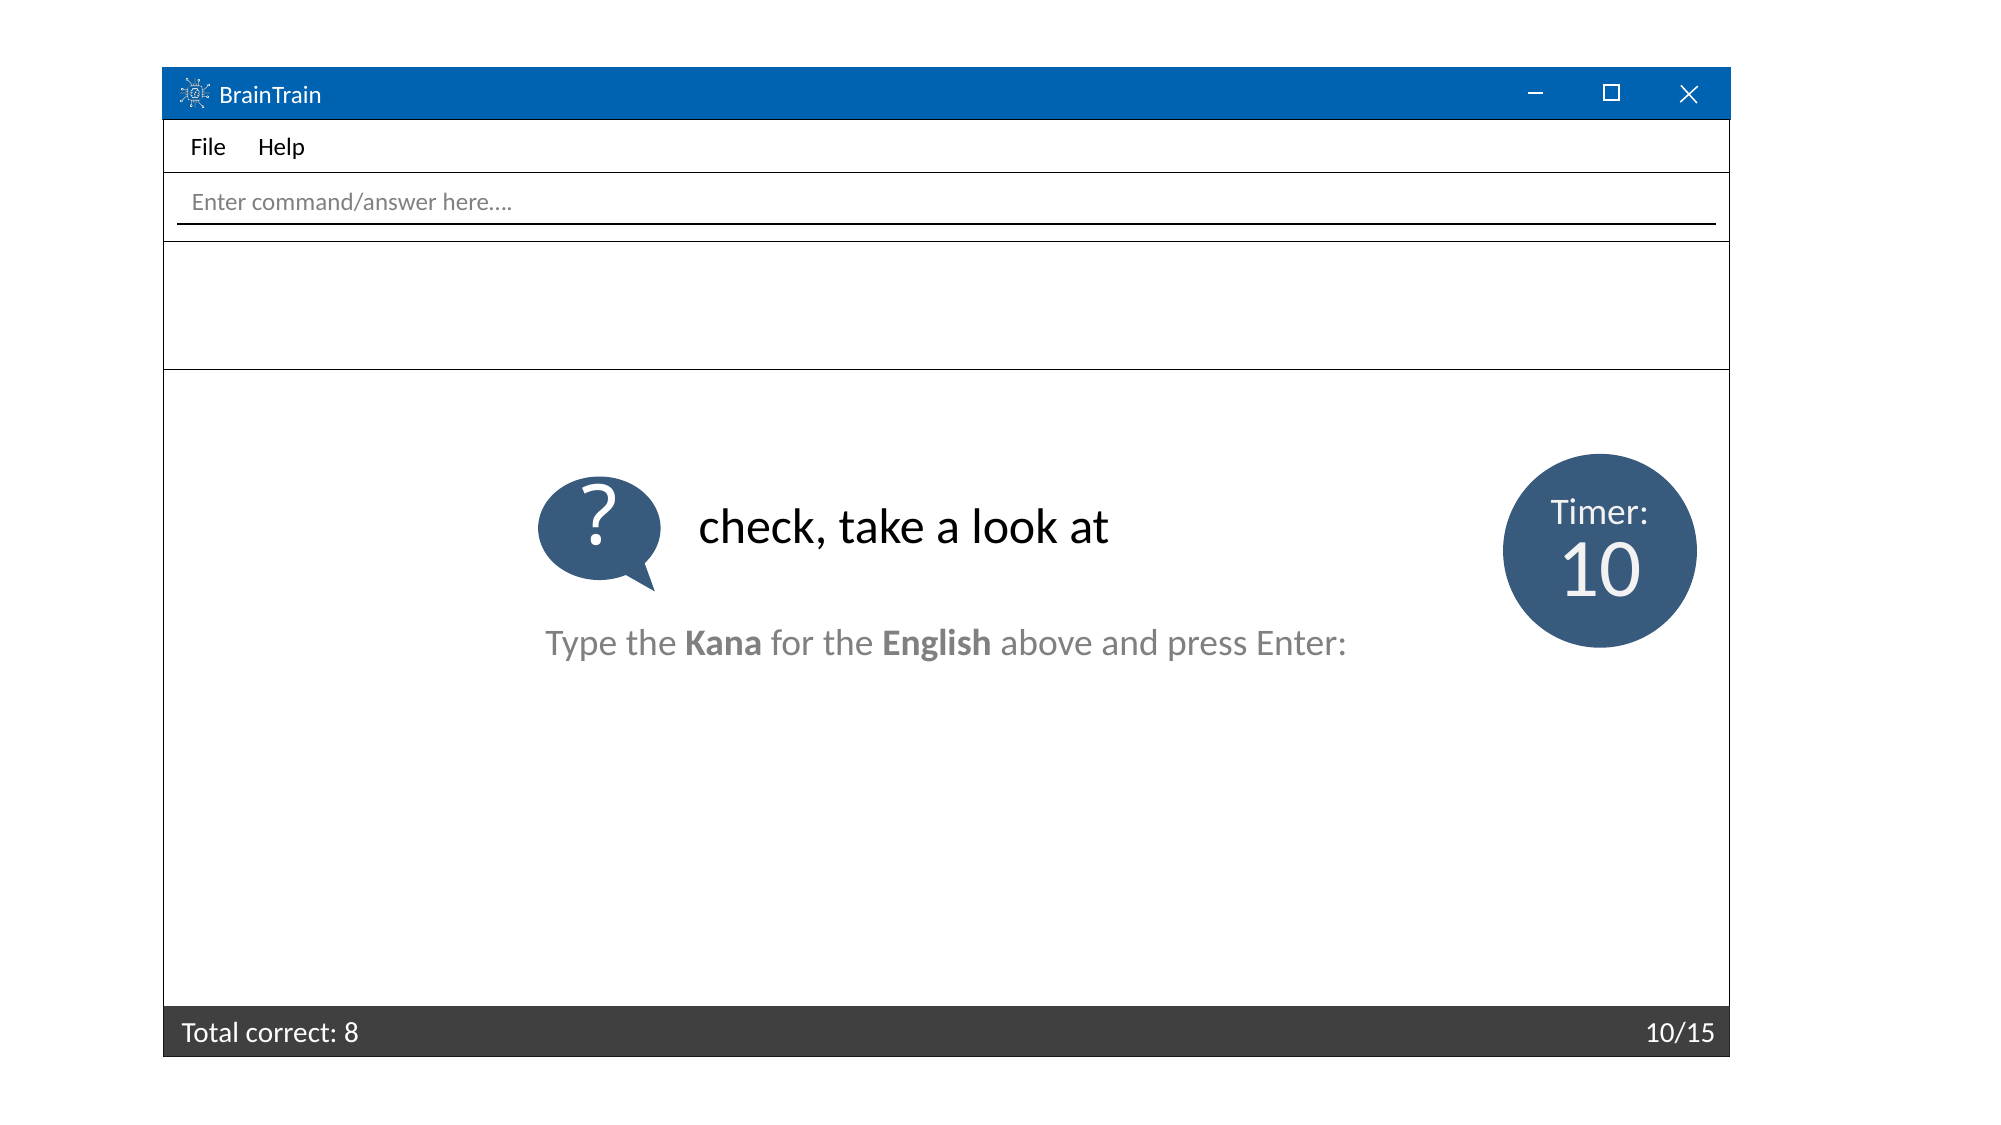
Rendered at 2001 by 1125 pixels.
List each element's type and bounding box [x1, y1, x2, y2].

text_box [163, 67, 1732, 1057]
